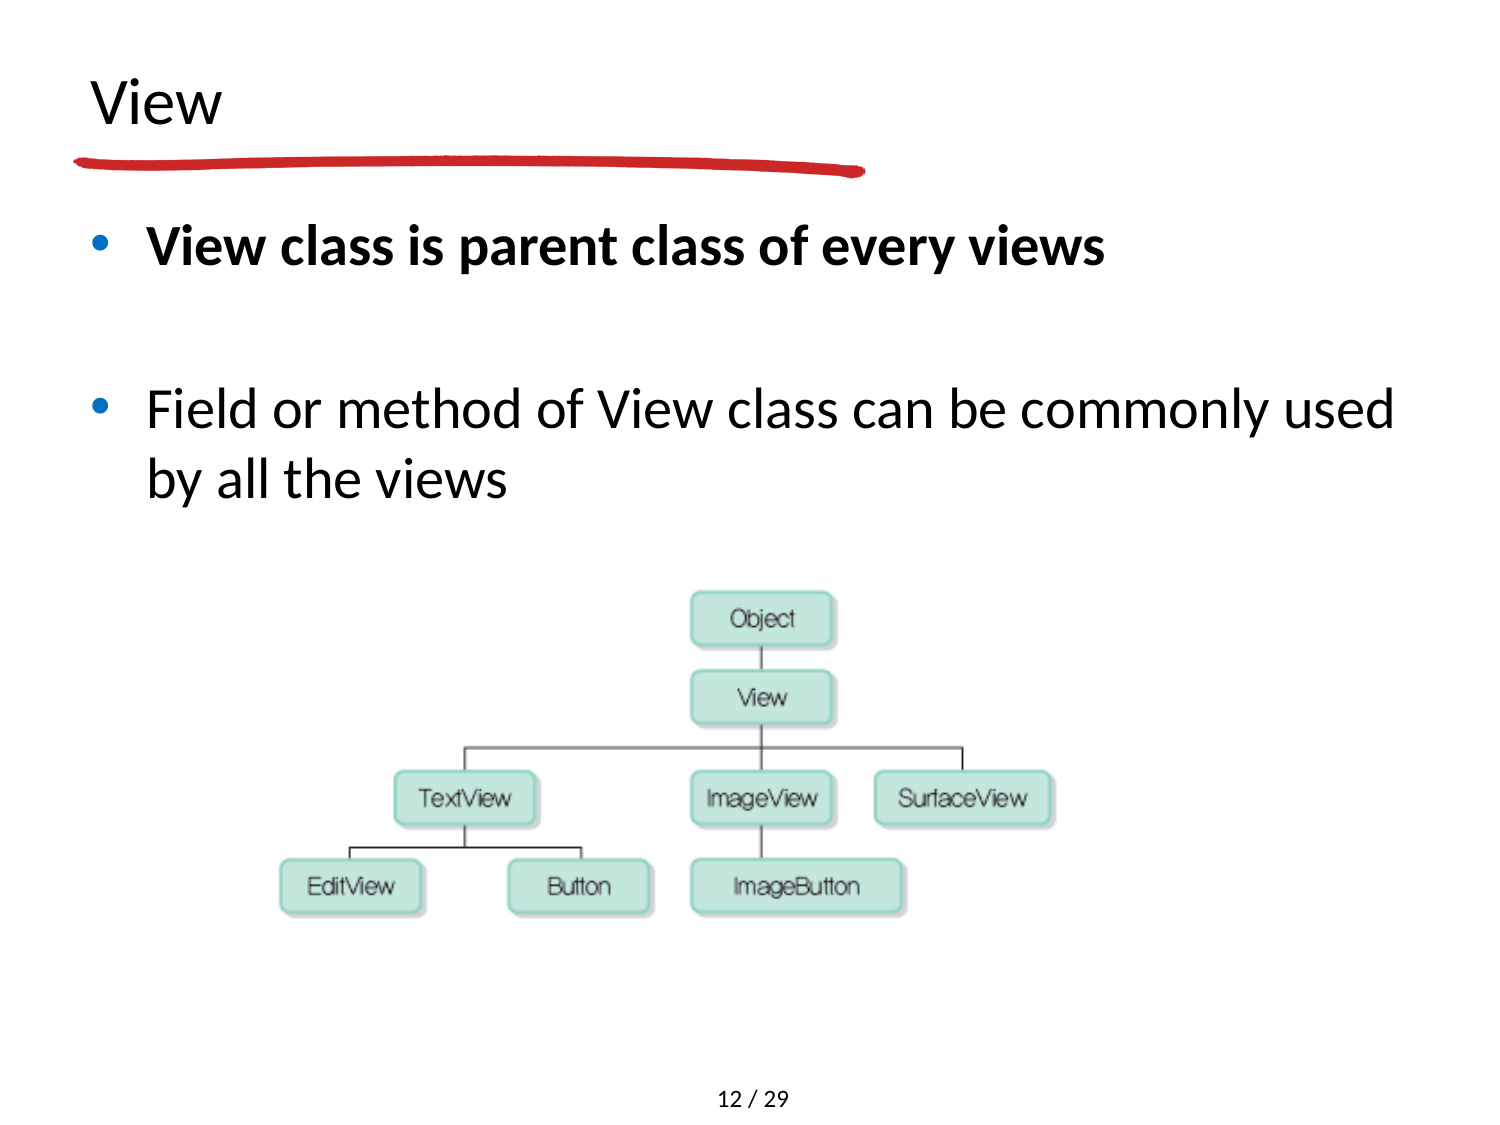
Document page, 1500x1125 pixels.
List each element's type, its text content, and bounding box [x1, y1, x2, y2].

list View class is parent class of every views Field or method of View class can be commonly used by all the views [75, 200, 1425, 1005]
title View [75, 45, 1425, 150]
picture [265, 574, 1091, 944]
picture [70, 149, 875, 185]
